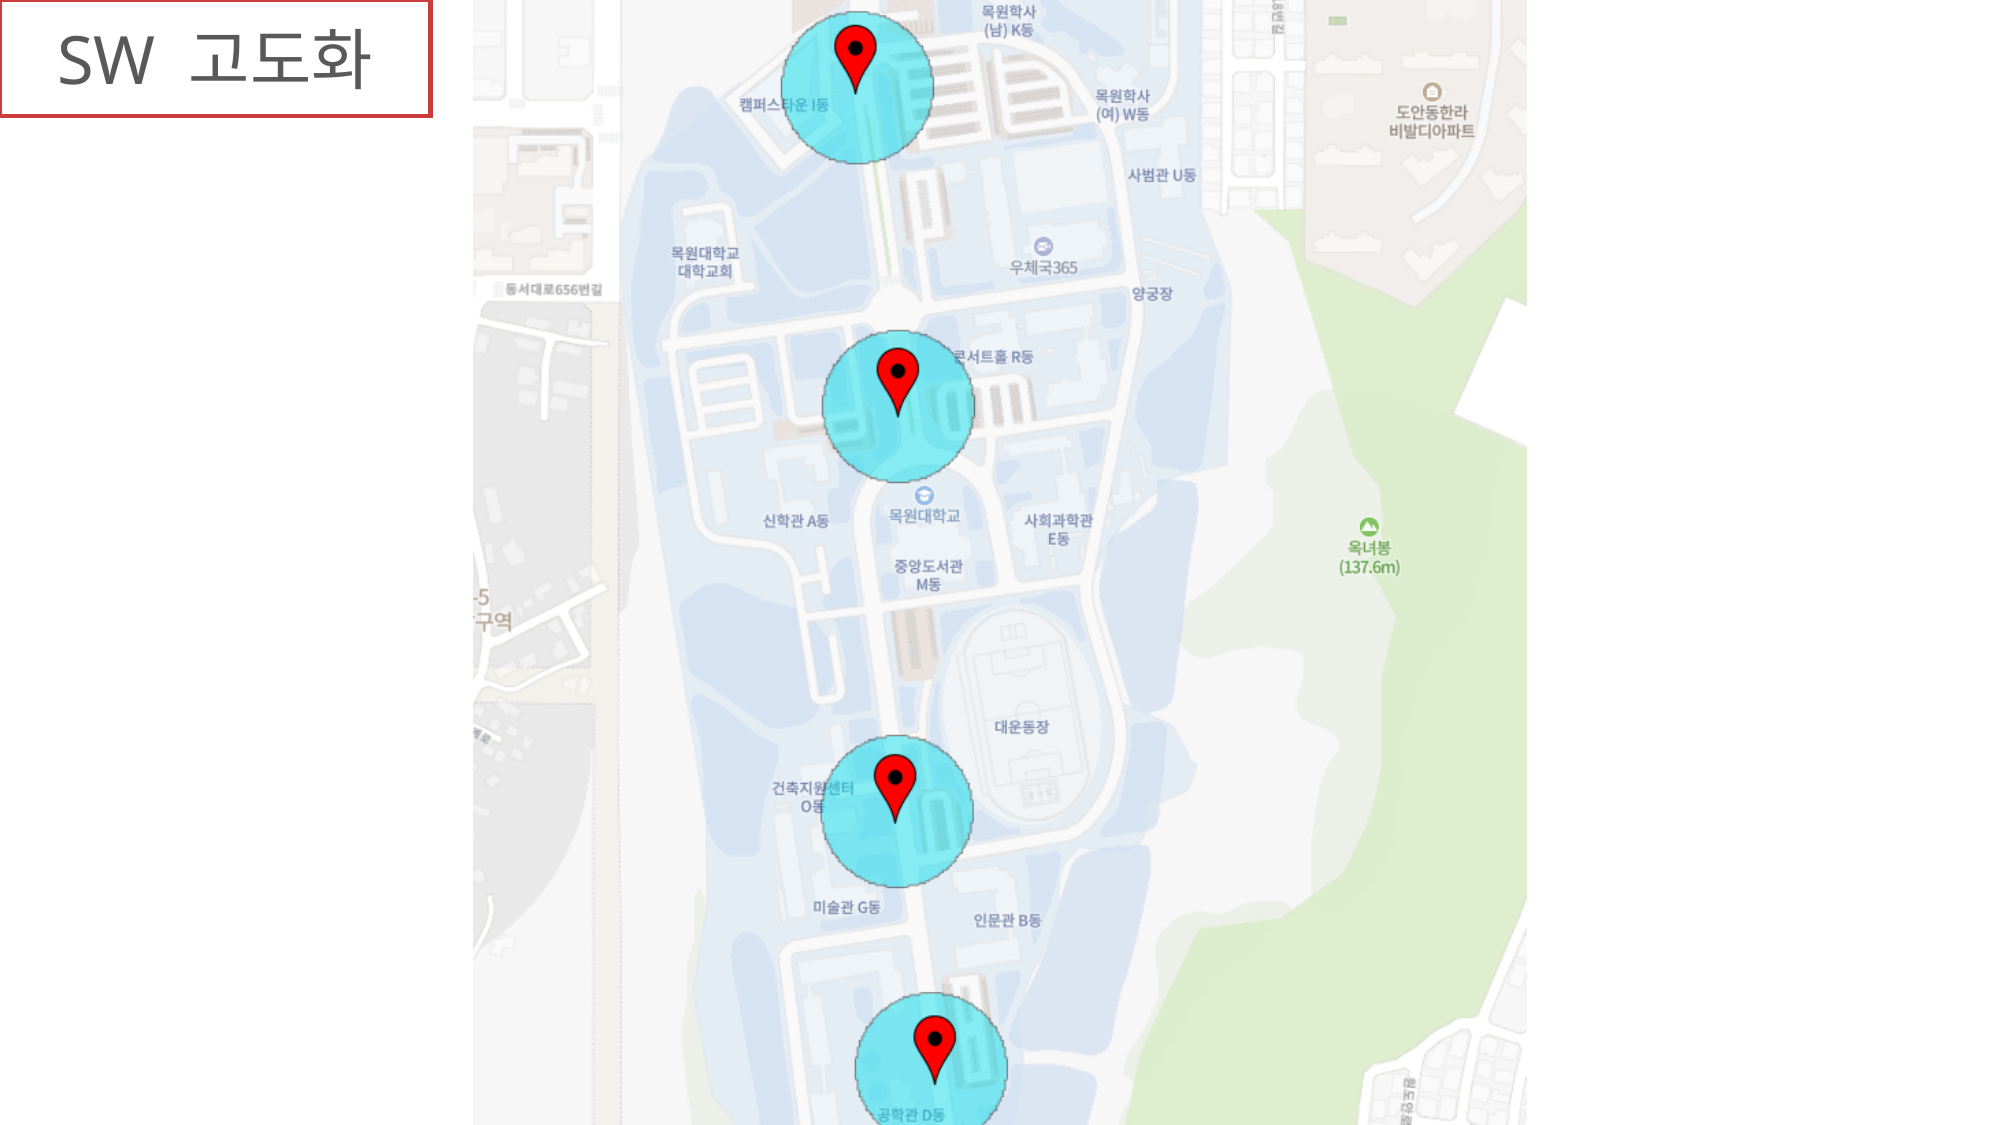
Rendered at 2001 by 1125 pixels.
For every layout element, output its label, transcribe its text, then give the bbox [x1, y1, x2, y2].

picture [473, 0, 1527, 1125]
text_box [0, 105, 431, 117]
text_box [0, 0, 431, 10]
text_box SW 고도화 [0, 10, 431, 105]
